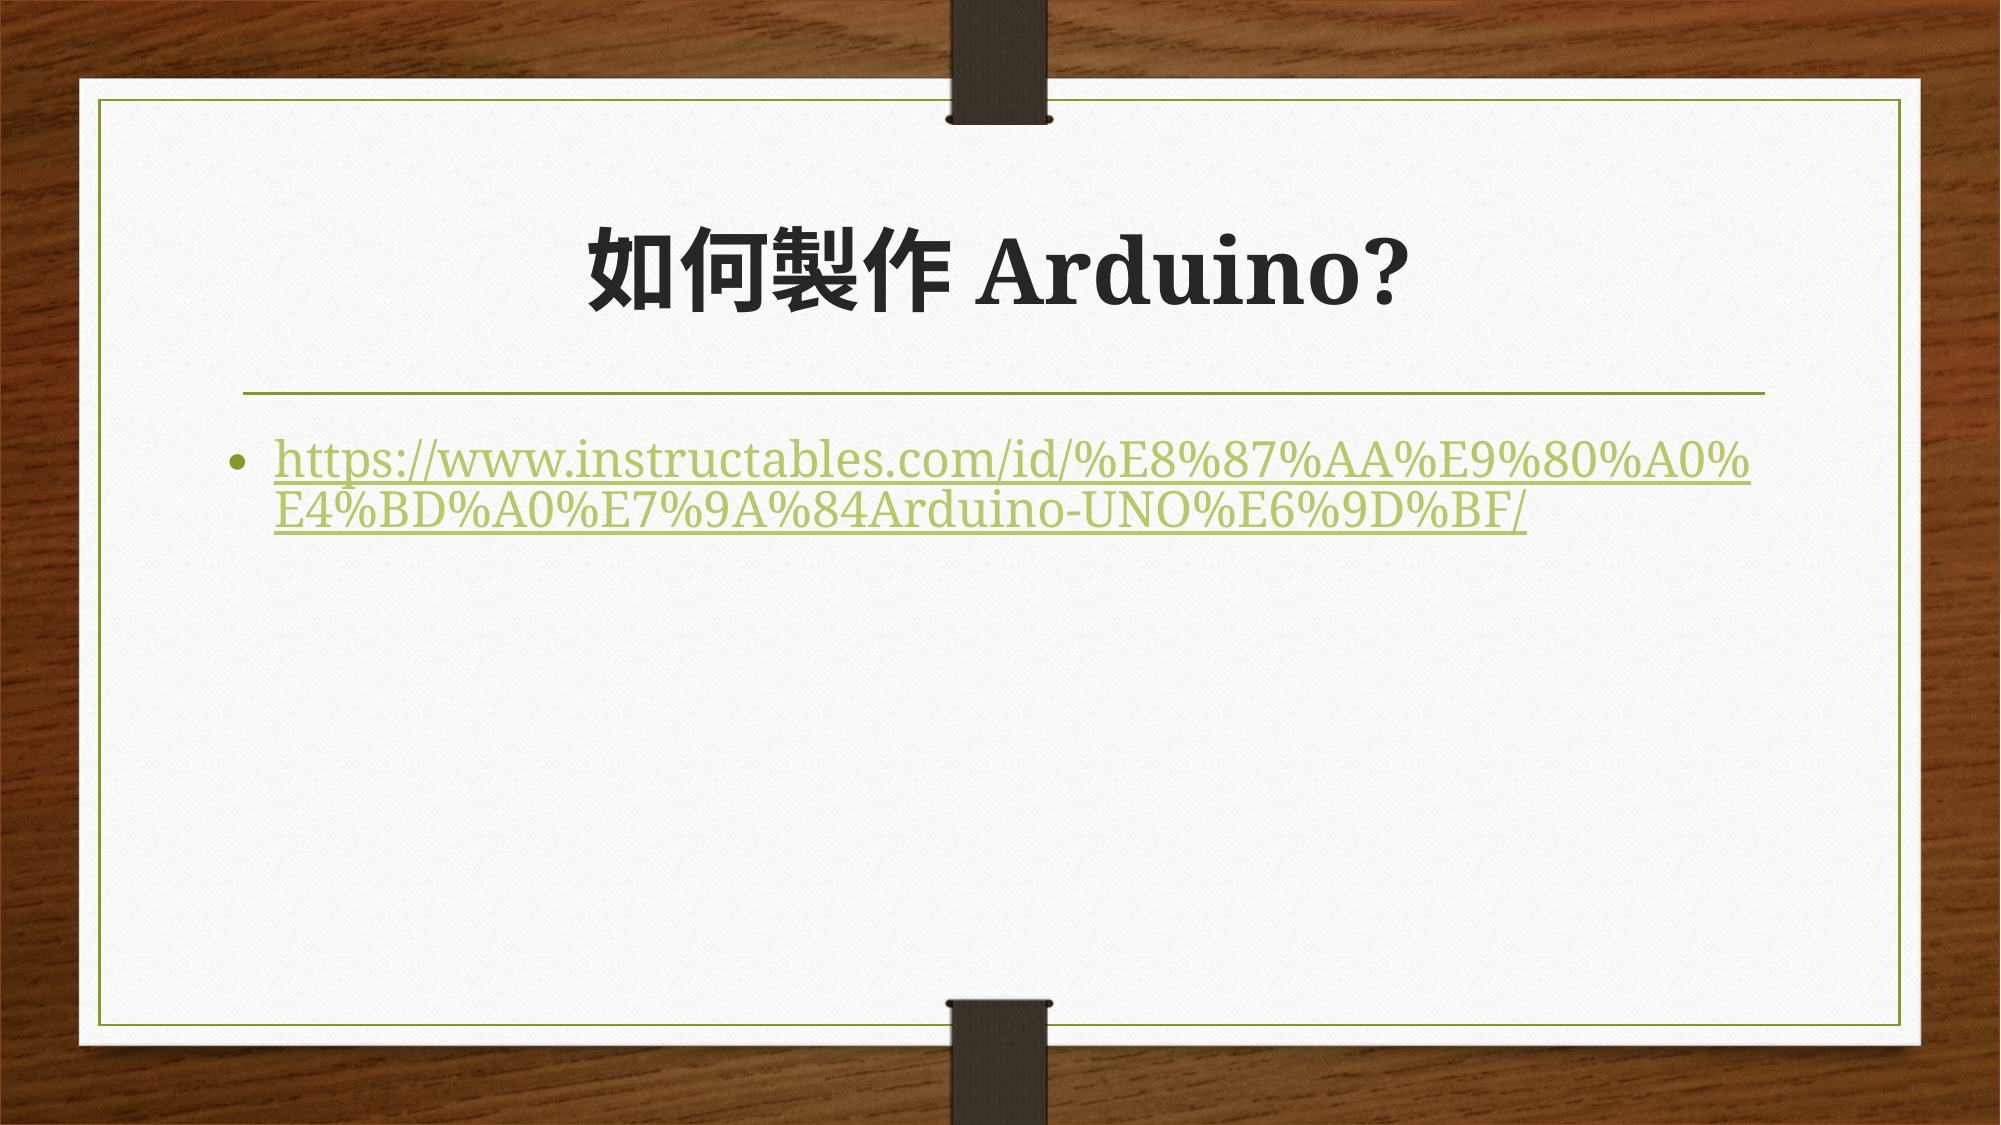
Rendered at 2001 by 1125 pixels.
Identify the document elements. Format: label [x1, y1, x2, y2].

text_box [0, 0, 2000, 1125]
